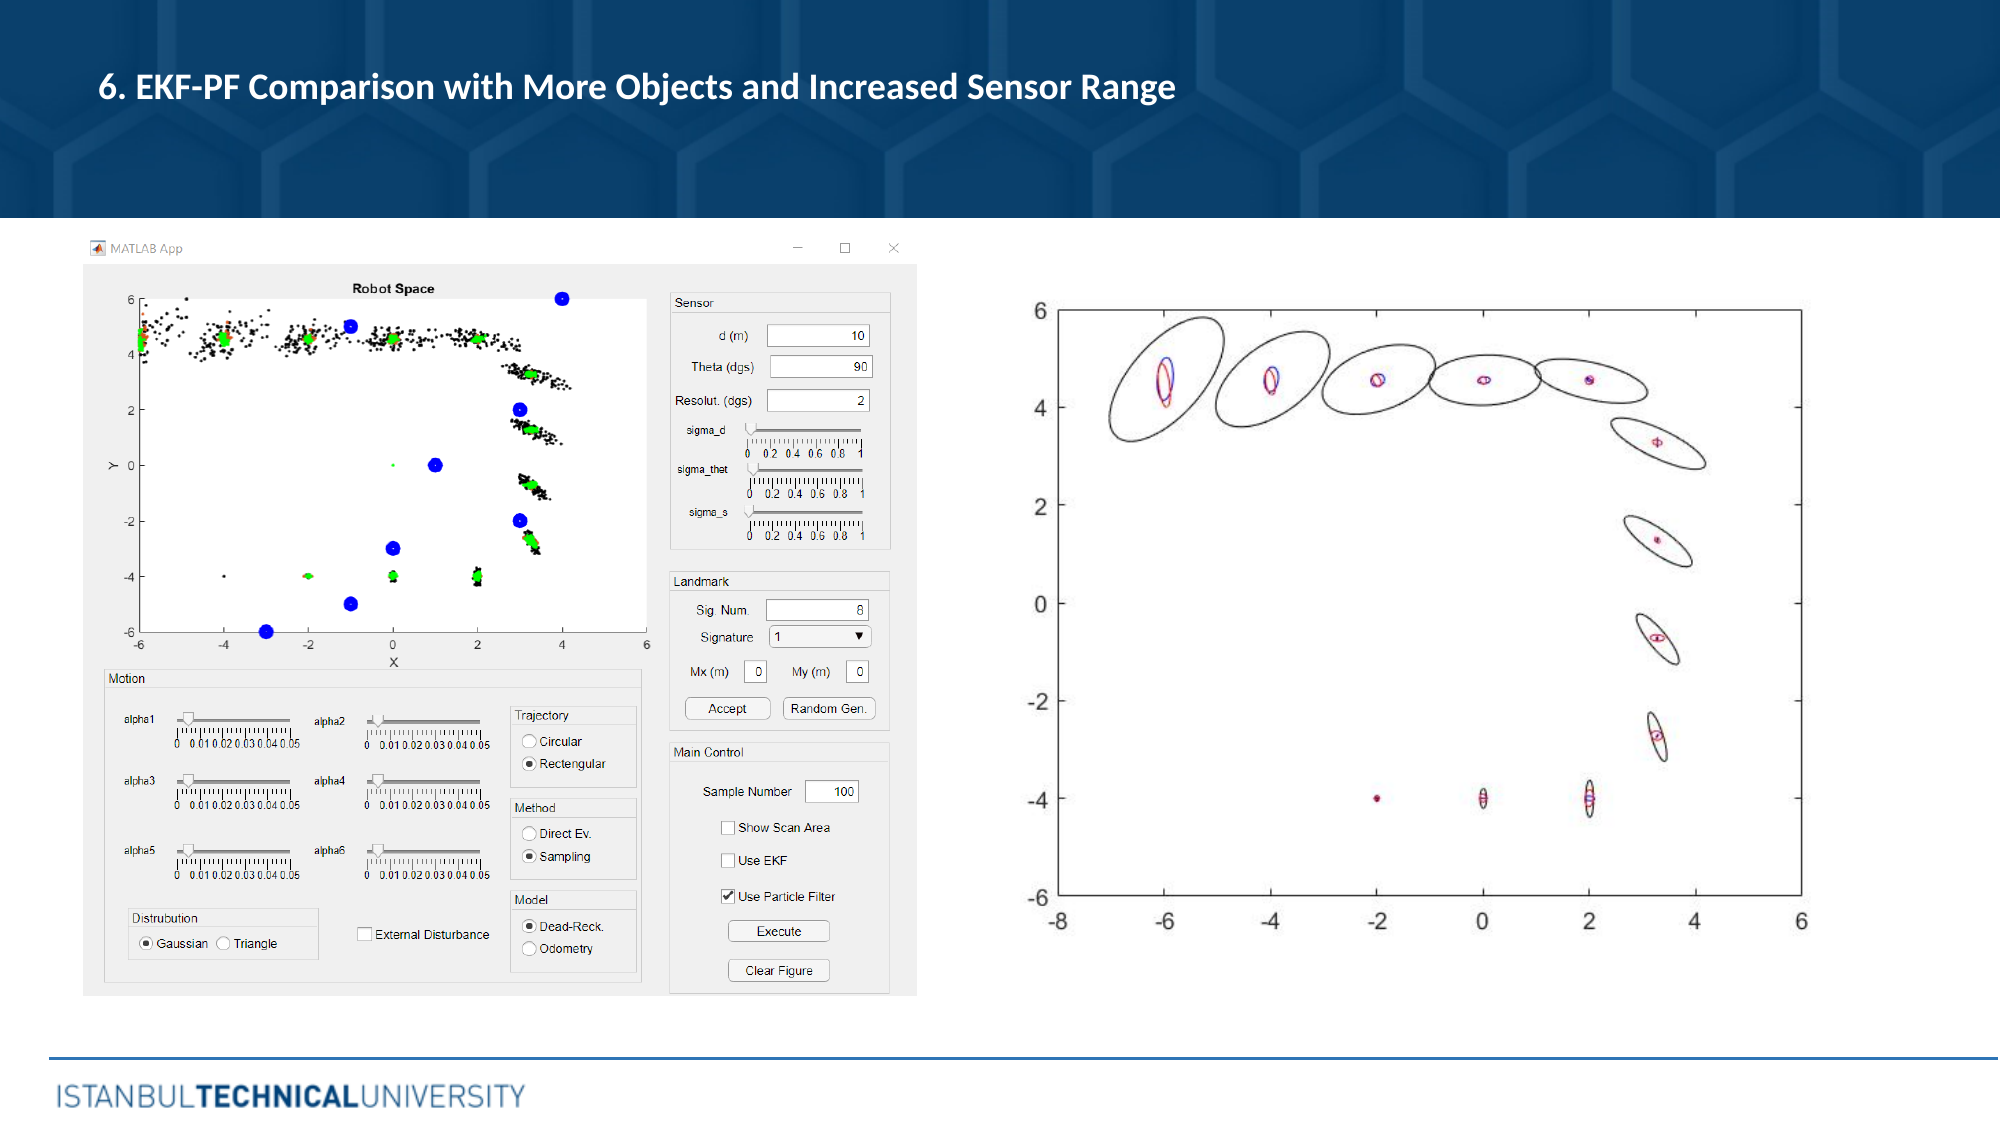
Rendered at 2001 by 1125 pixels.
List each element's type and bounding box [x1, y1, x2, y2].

text_box [48, 1058, 1999, 1122]
picture [933, 256, 1893, 976]
picture [83, 237, 917, 996]
picture [0, 0, 2000, 218]
